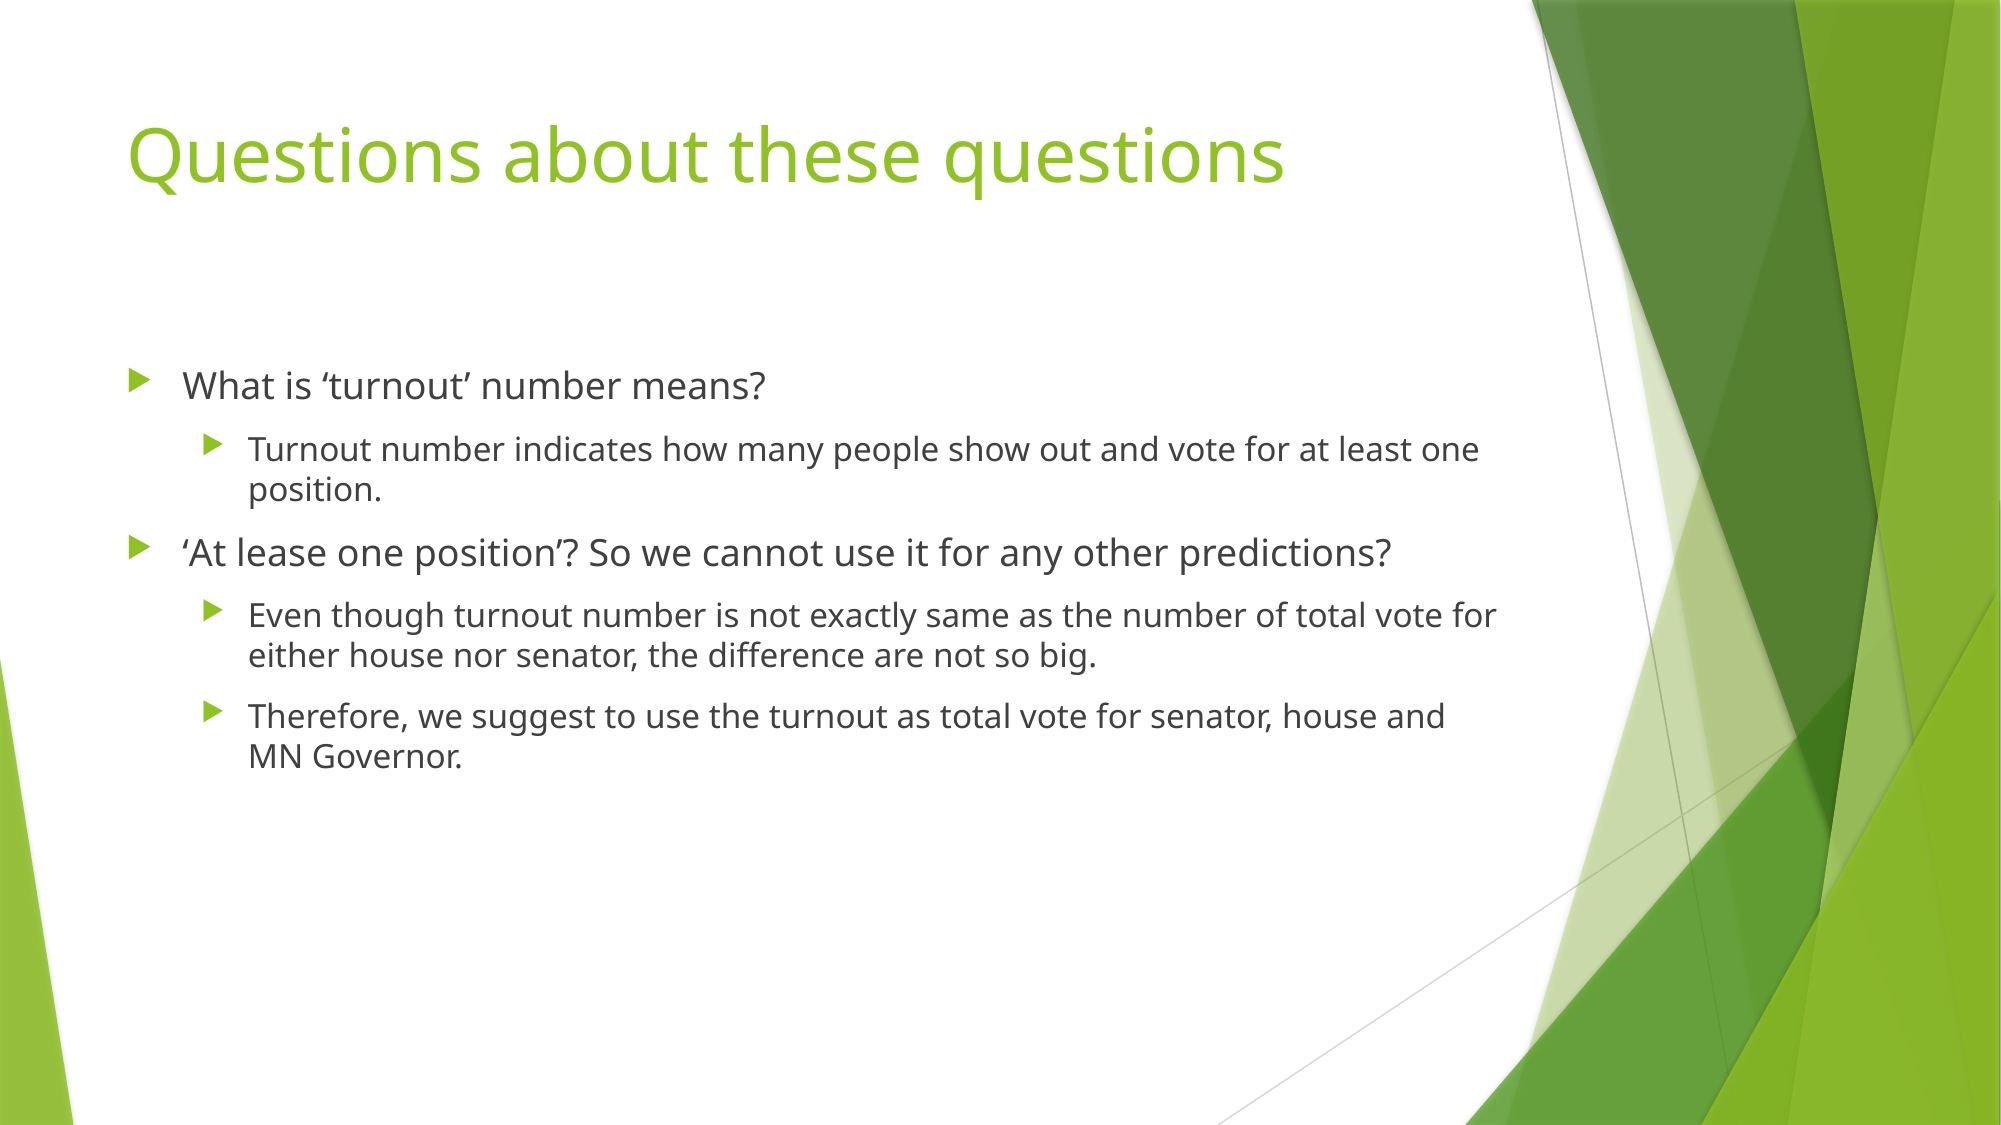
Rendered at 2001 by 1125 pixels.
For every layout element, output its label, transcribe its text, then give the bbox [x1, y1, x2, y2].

title Questions about these questions [111, 99, 1522, 317]
list What is ‘turnout’ number means? Turnout number indicates how many people show out and vote for at least one position. ‘At lease one position’? So we cannot use it for any other predictions? Even though turnout number is not exactly same as the number of total vote for either house nor senator, the difference are not so big. Therefore, we suggest to use the turnout as total vote for senator, house and MN Governor. [111, 354, 1522, 992]
